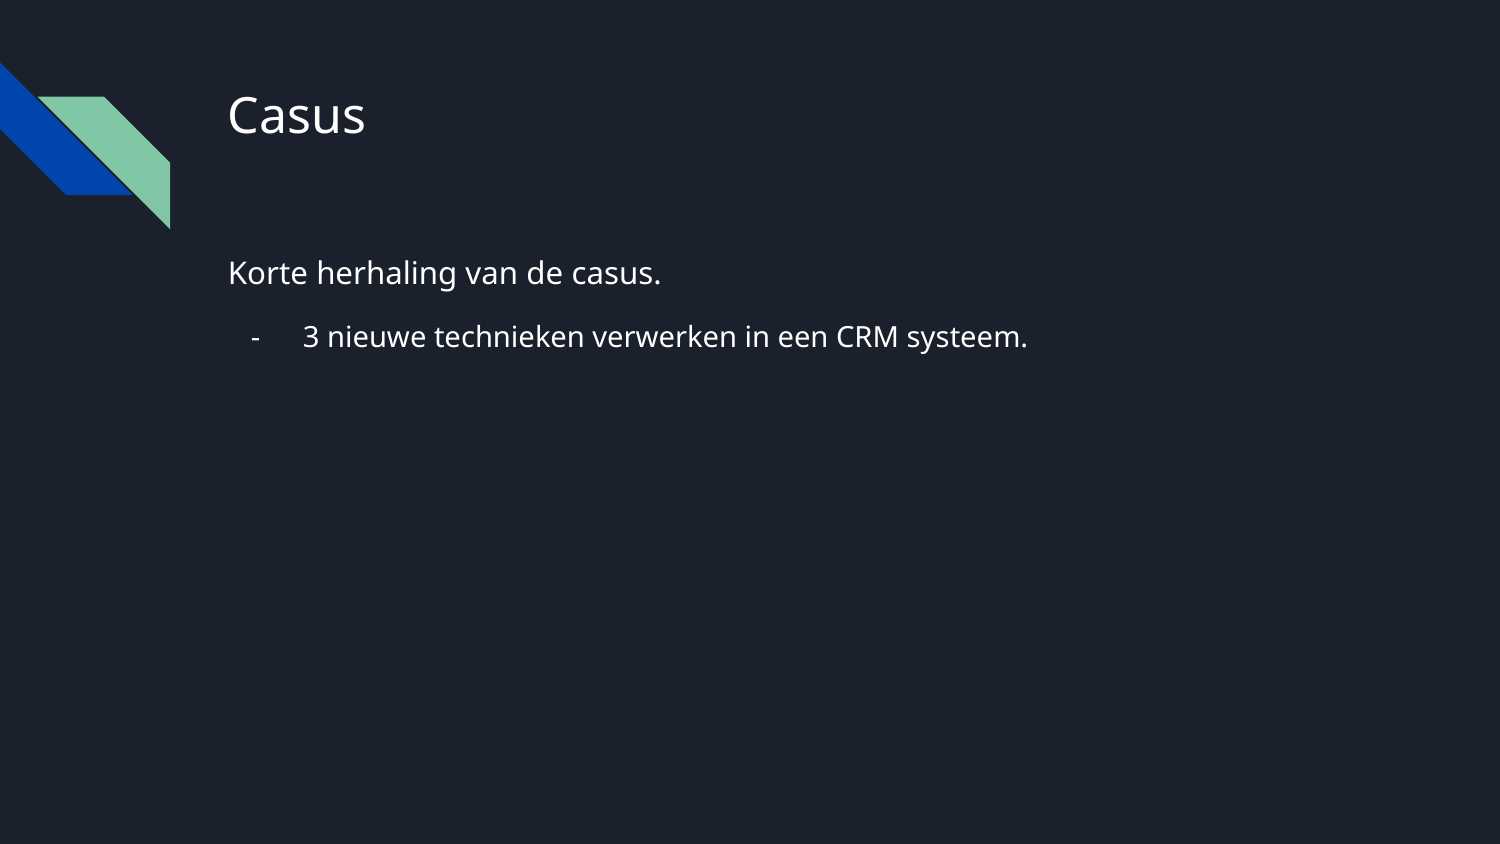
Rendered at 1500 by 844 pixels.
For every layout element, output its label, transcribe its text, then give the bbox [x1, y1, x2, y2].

title Casus [212, 64, 1368, 215]
list Korte herhaling van de casus. 3 nieuwe technieken verwerken in een CRM systeem. [212, 254, 1368, 733]
